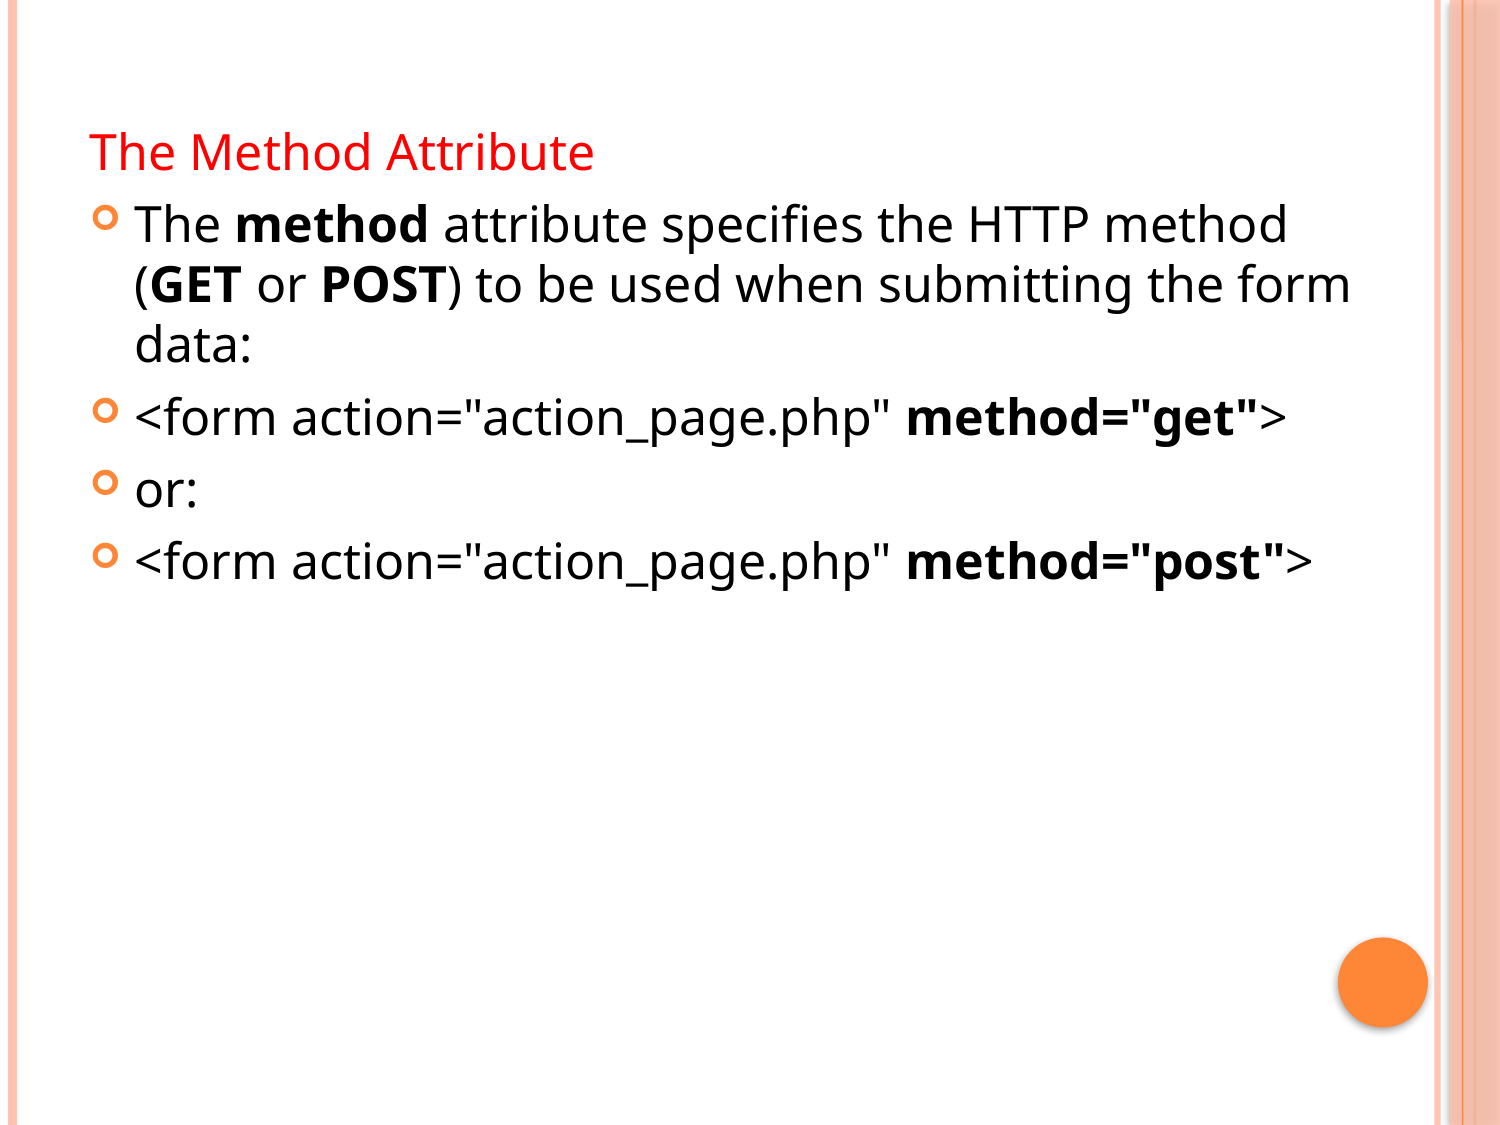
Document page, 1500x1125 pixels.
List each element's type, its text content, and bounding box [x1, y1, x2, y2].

list The Method Attribute The method attribute specifies the HTTP method (GET or POST) to be used when submitting the form data: <form action="action_page.php" method="get"> or: <form action="action_page.php" method="post"> [75, 112, 1425, 1005]
